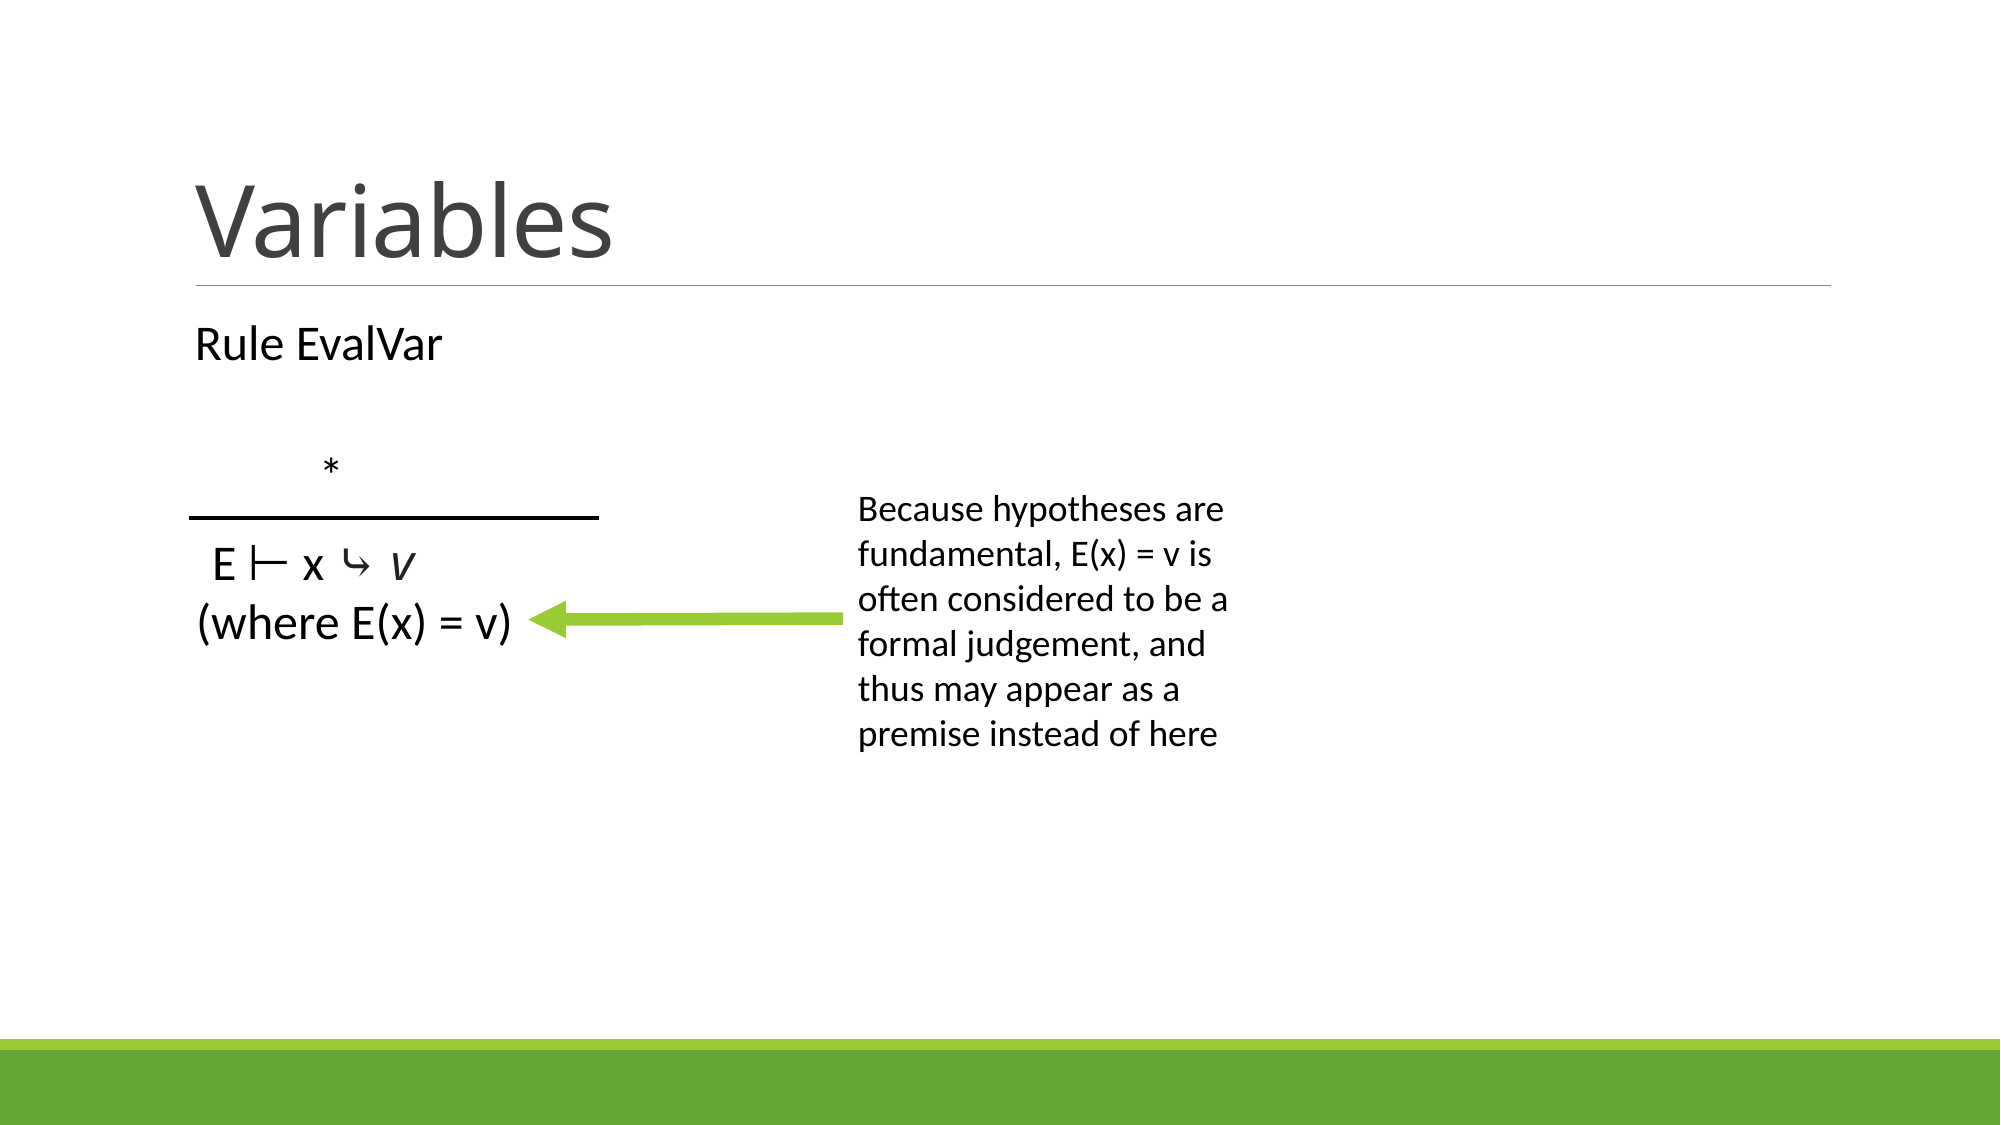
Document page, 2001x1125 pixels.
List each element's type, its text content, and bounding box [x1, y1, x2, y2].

title Variables [180, 47, 1830, 285]
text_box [179, 302, 625, 659]
text_box Because hypotheses are fundamental, E(x) = v is often considered to be a formal judgement, and thus may appear as a premise instead of here [843, 476, 1281, 761]
